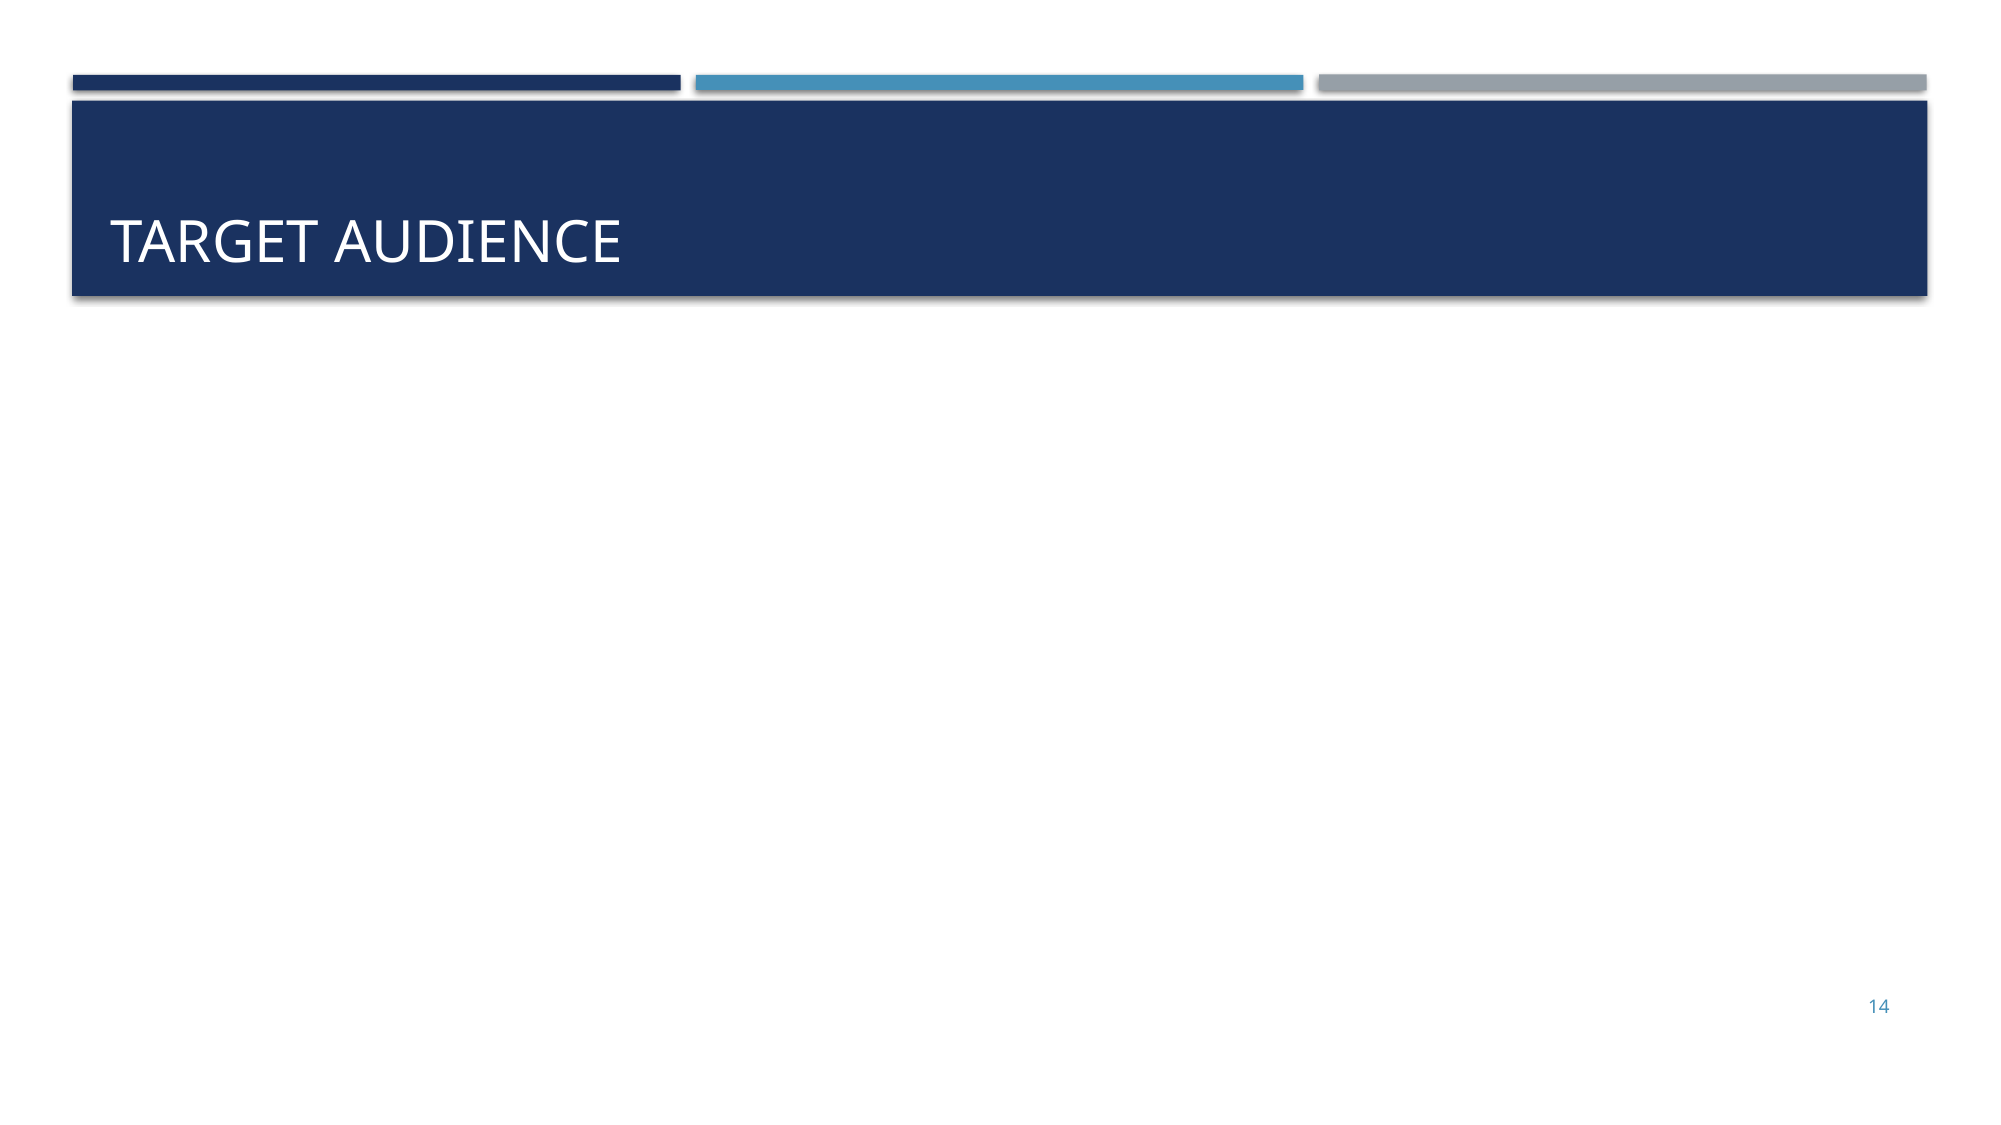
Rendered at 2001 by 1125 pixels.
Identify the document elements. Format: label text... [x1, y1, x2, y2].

title Target Audience [95, 115, 1905, 282]
slide_number 14 [1732, 977, 1905, 1037]
